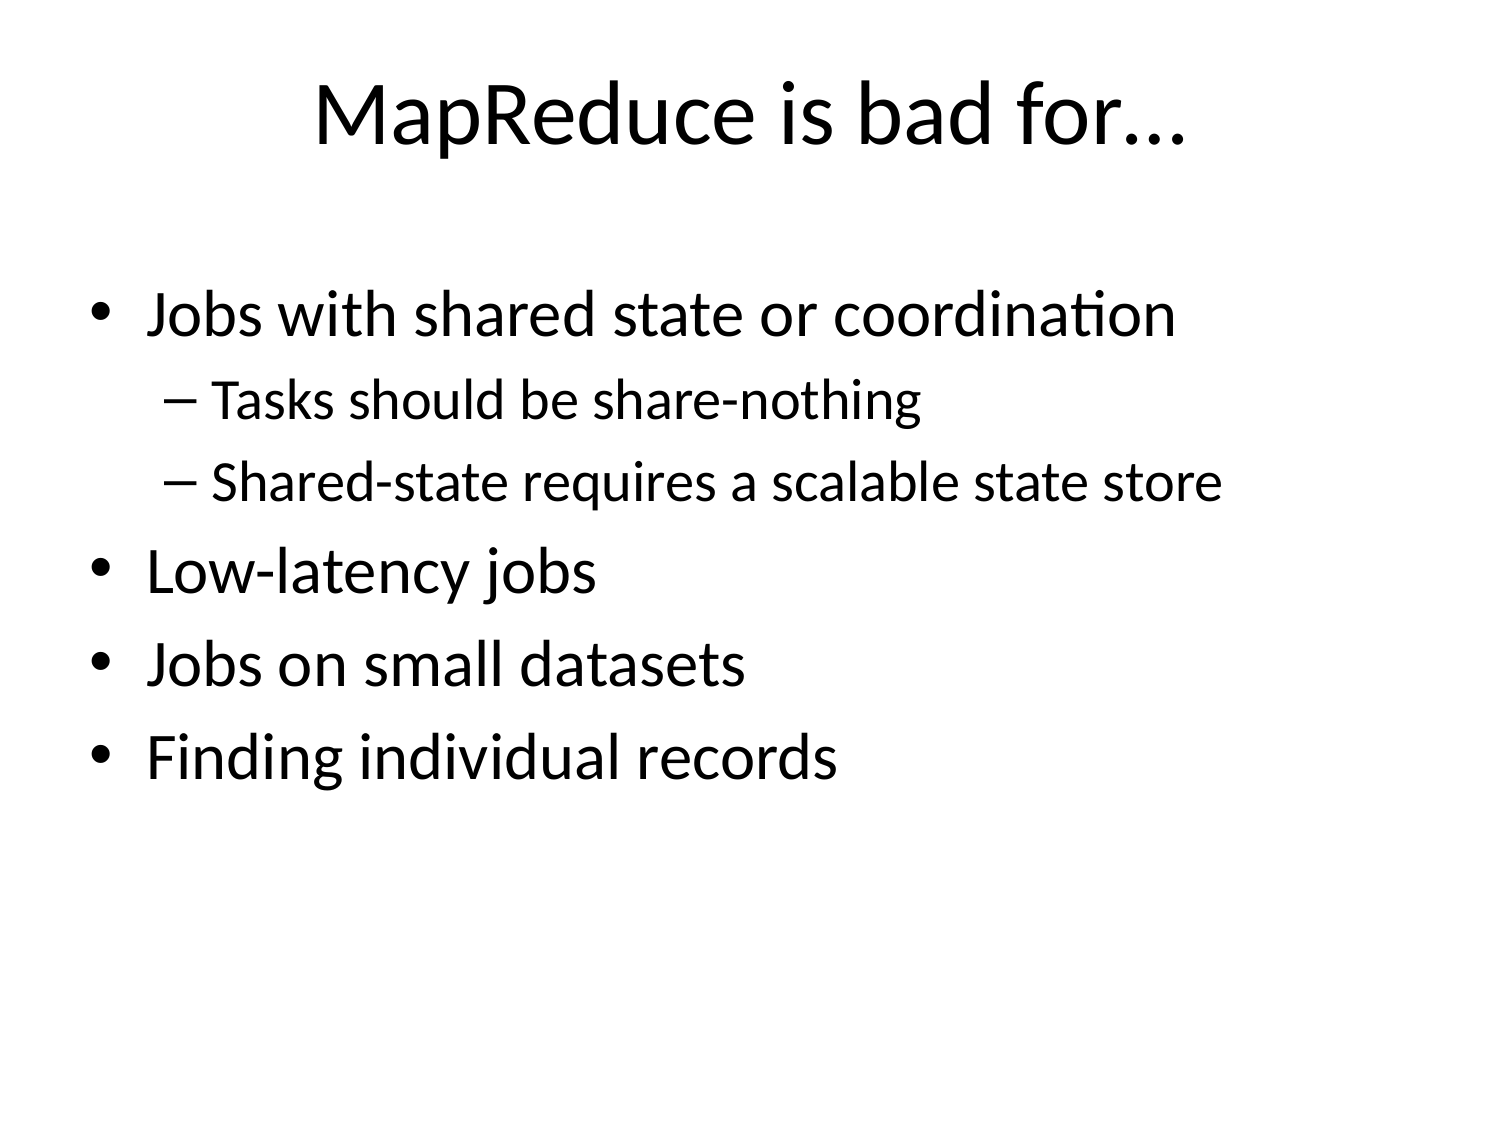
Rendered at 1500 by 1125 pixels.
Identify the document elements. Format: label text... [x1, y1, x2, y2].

title MapReduce is bad for… [75, 45, 1425, 233]
list Jobs with shared state or coordination Tasks should be share-nothing Shared-state requires a scalable state store Low-latency jobs Jobs on small datasets Finding individual records [75, 262, 1425, 1005]
